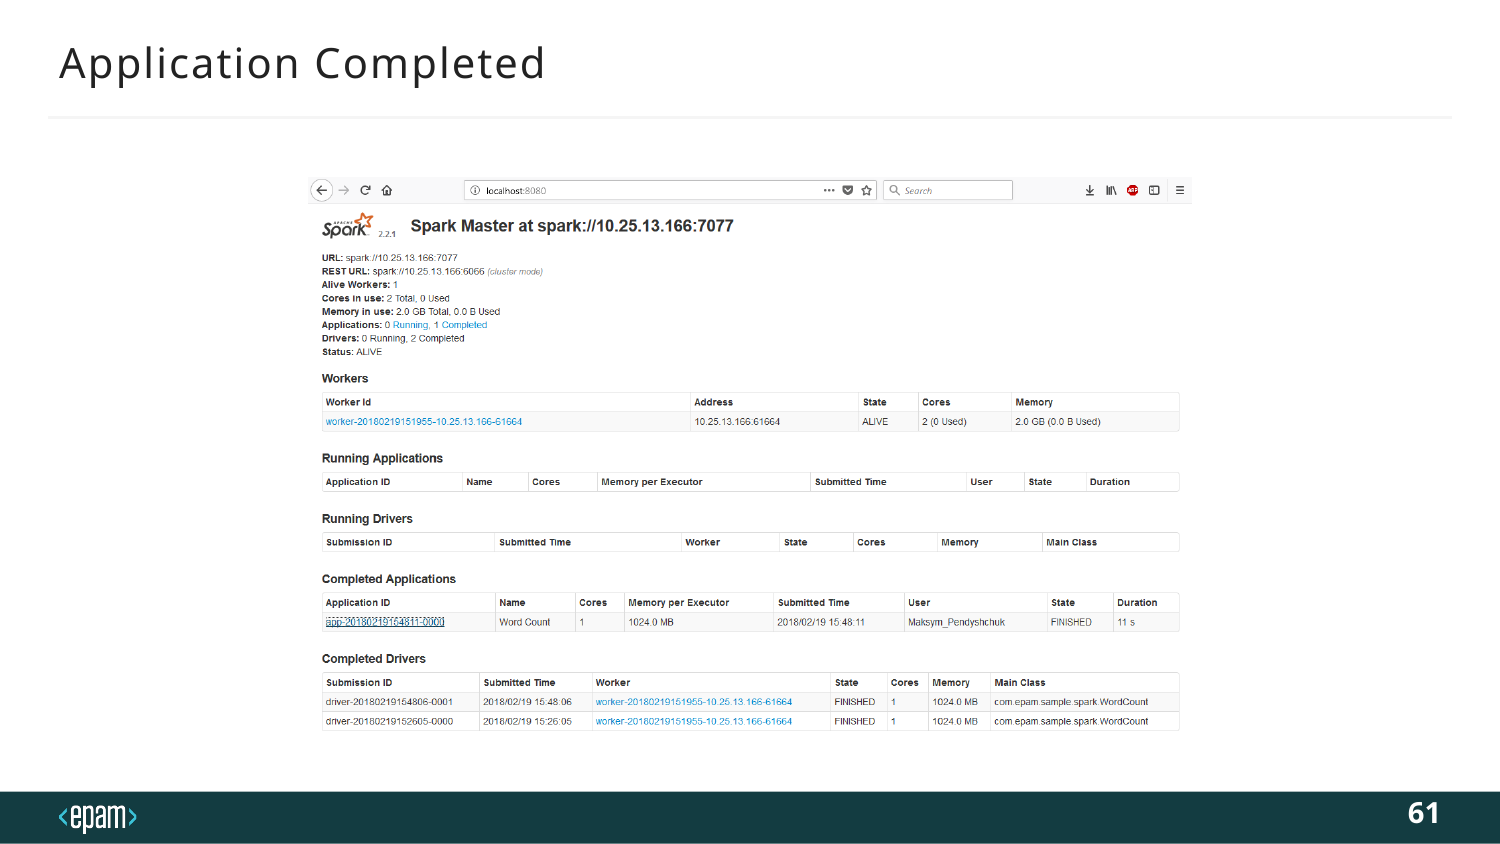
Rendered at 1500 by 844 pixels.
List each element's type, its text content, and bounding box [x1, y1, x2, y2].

title Application Completed [59, 37, 1442, 87]
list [308, 177, 1192, 735]
slide_number 61 [1216, 791, 1442, 844]
